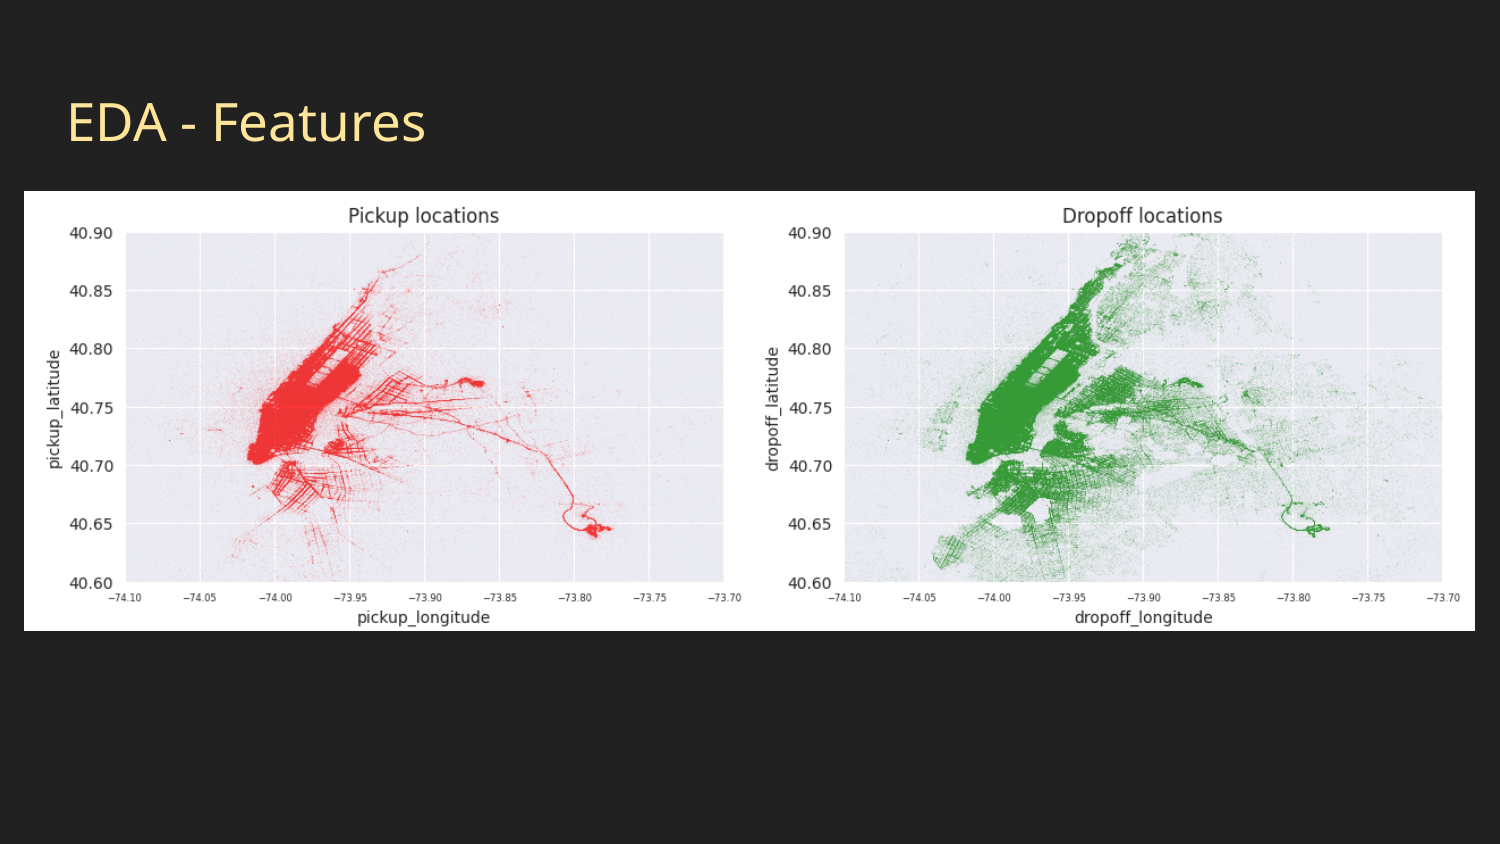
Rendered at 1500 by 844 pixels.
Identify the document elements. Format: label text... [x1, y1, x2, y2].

title EDA - Features [51, 72, 1449, 167]
picture [24, 191, 1476, 631]
